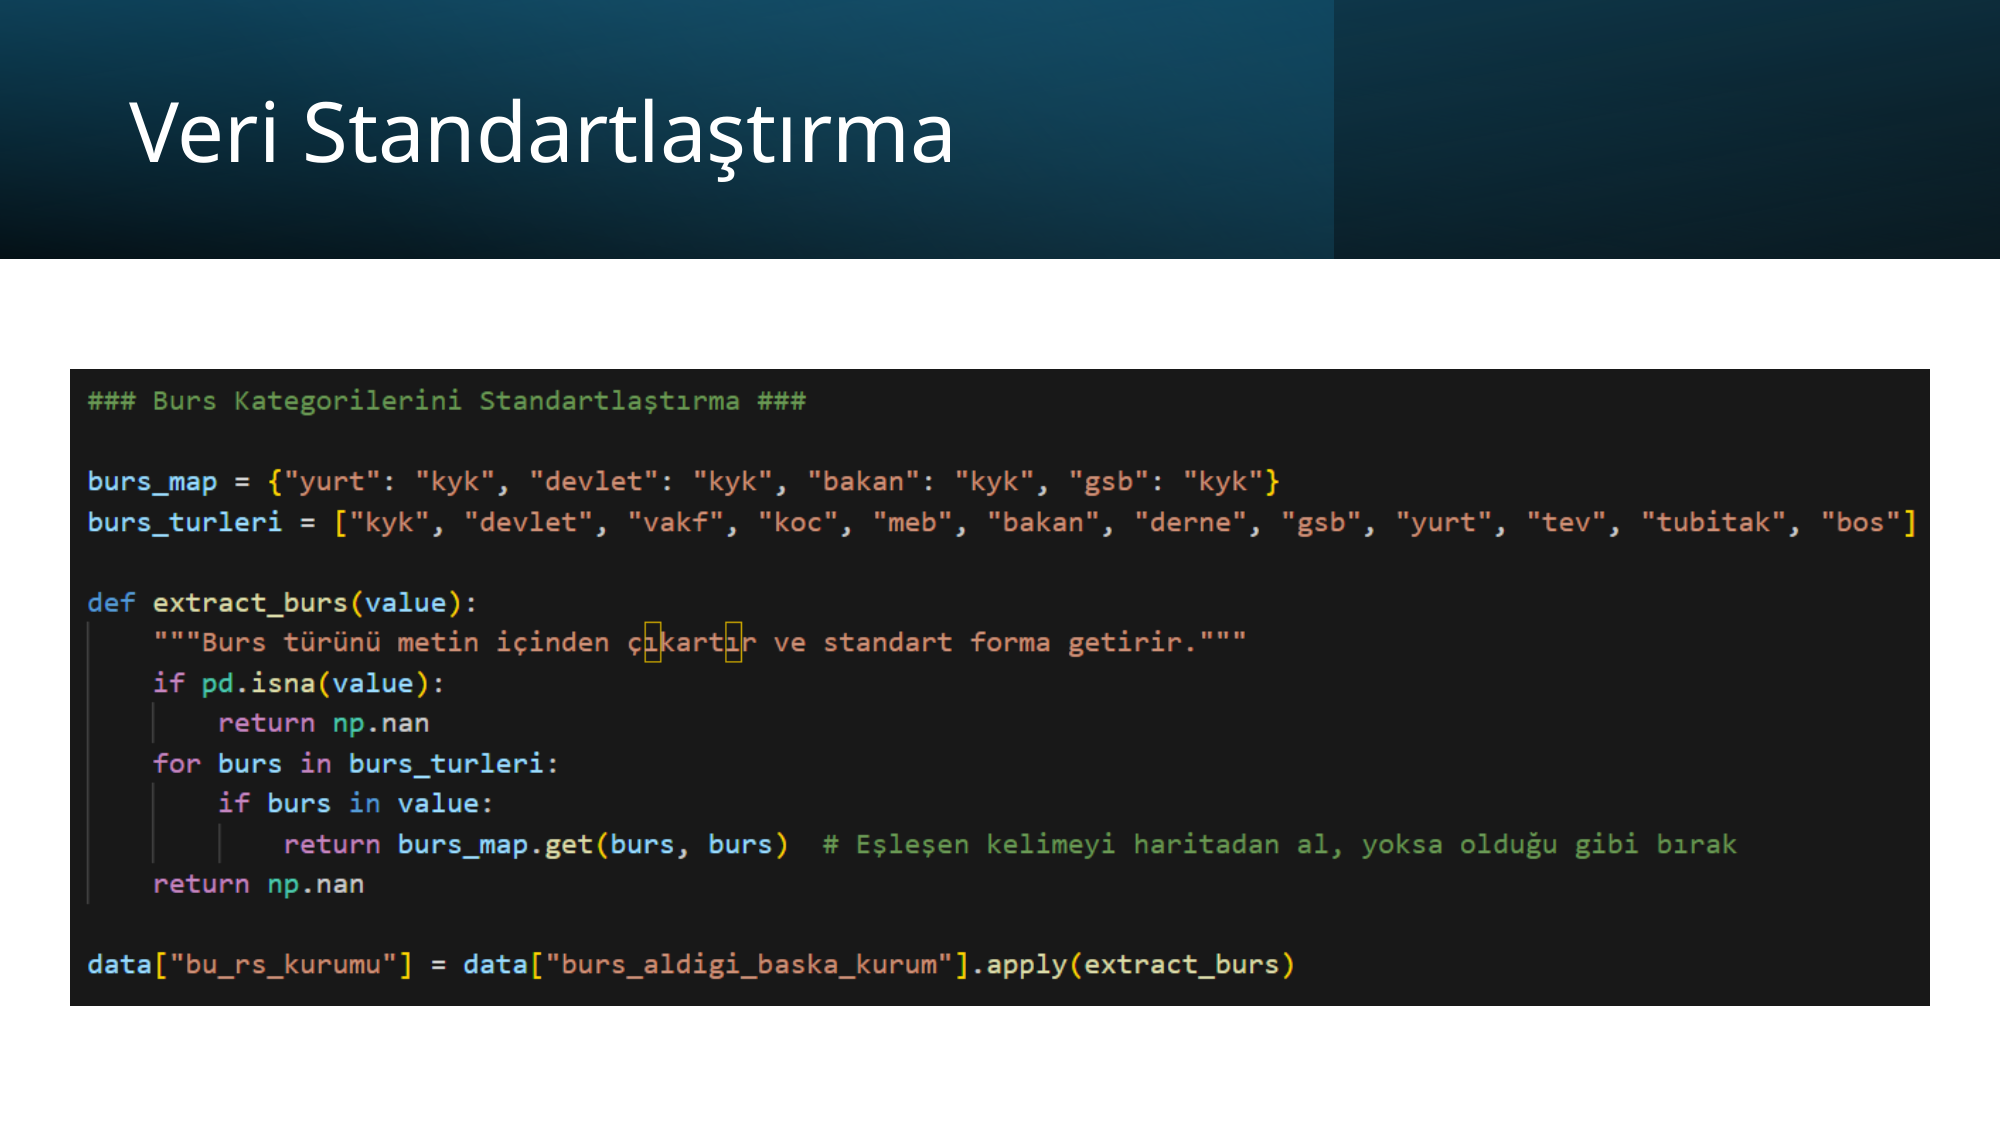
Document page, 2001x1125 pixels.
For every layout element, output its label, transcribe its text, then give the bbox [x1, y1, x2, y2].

text_box [0, 260, 2000, 1125]
text_box [0, 0, 2000, 260]
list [70, 368, 1930, 1007]
title Veri Standartlaştırma [114, 40, 1274, 231]
